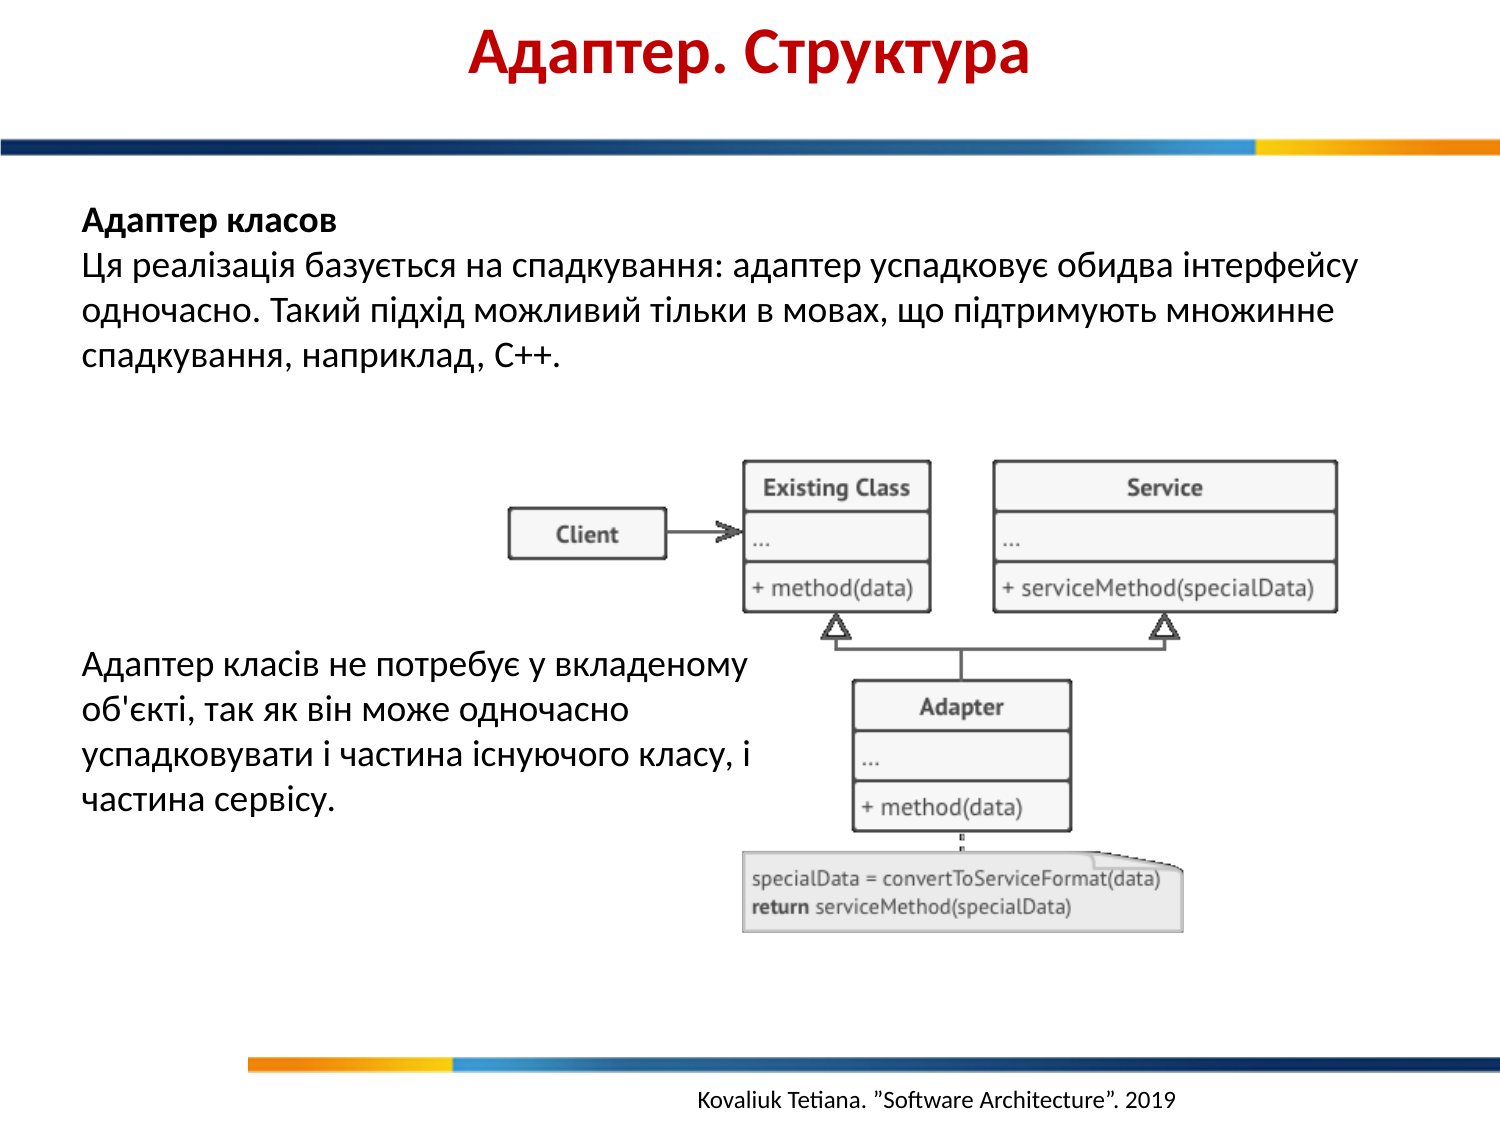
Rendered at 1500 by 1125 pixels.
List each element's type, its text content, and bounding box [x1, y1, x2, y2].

picture [494, 446, 1354, 947]
text_box Адаптер класов Ця реалізація базується на спадкування: адаптер успадковує обидва інтерфейсу одночасно. Такий підхід можливий тільки в мовах, що підтримують множинне спадкування, наприклад, C++. [66, 187, 1379, 383]
picture [2, 139, 1500, 155]
text_box Адаптер класів не потребує у вкладеному об'єкті, так як він може одночасно успадковувати і частина існуючого класу, і частина сервісу. [66, 631, 494, 827]
text_box Адаптер. Структура [0, 0, 1500, 95]
picture [248, 1057, 1500, 1073]
